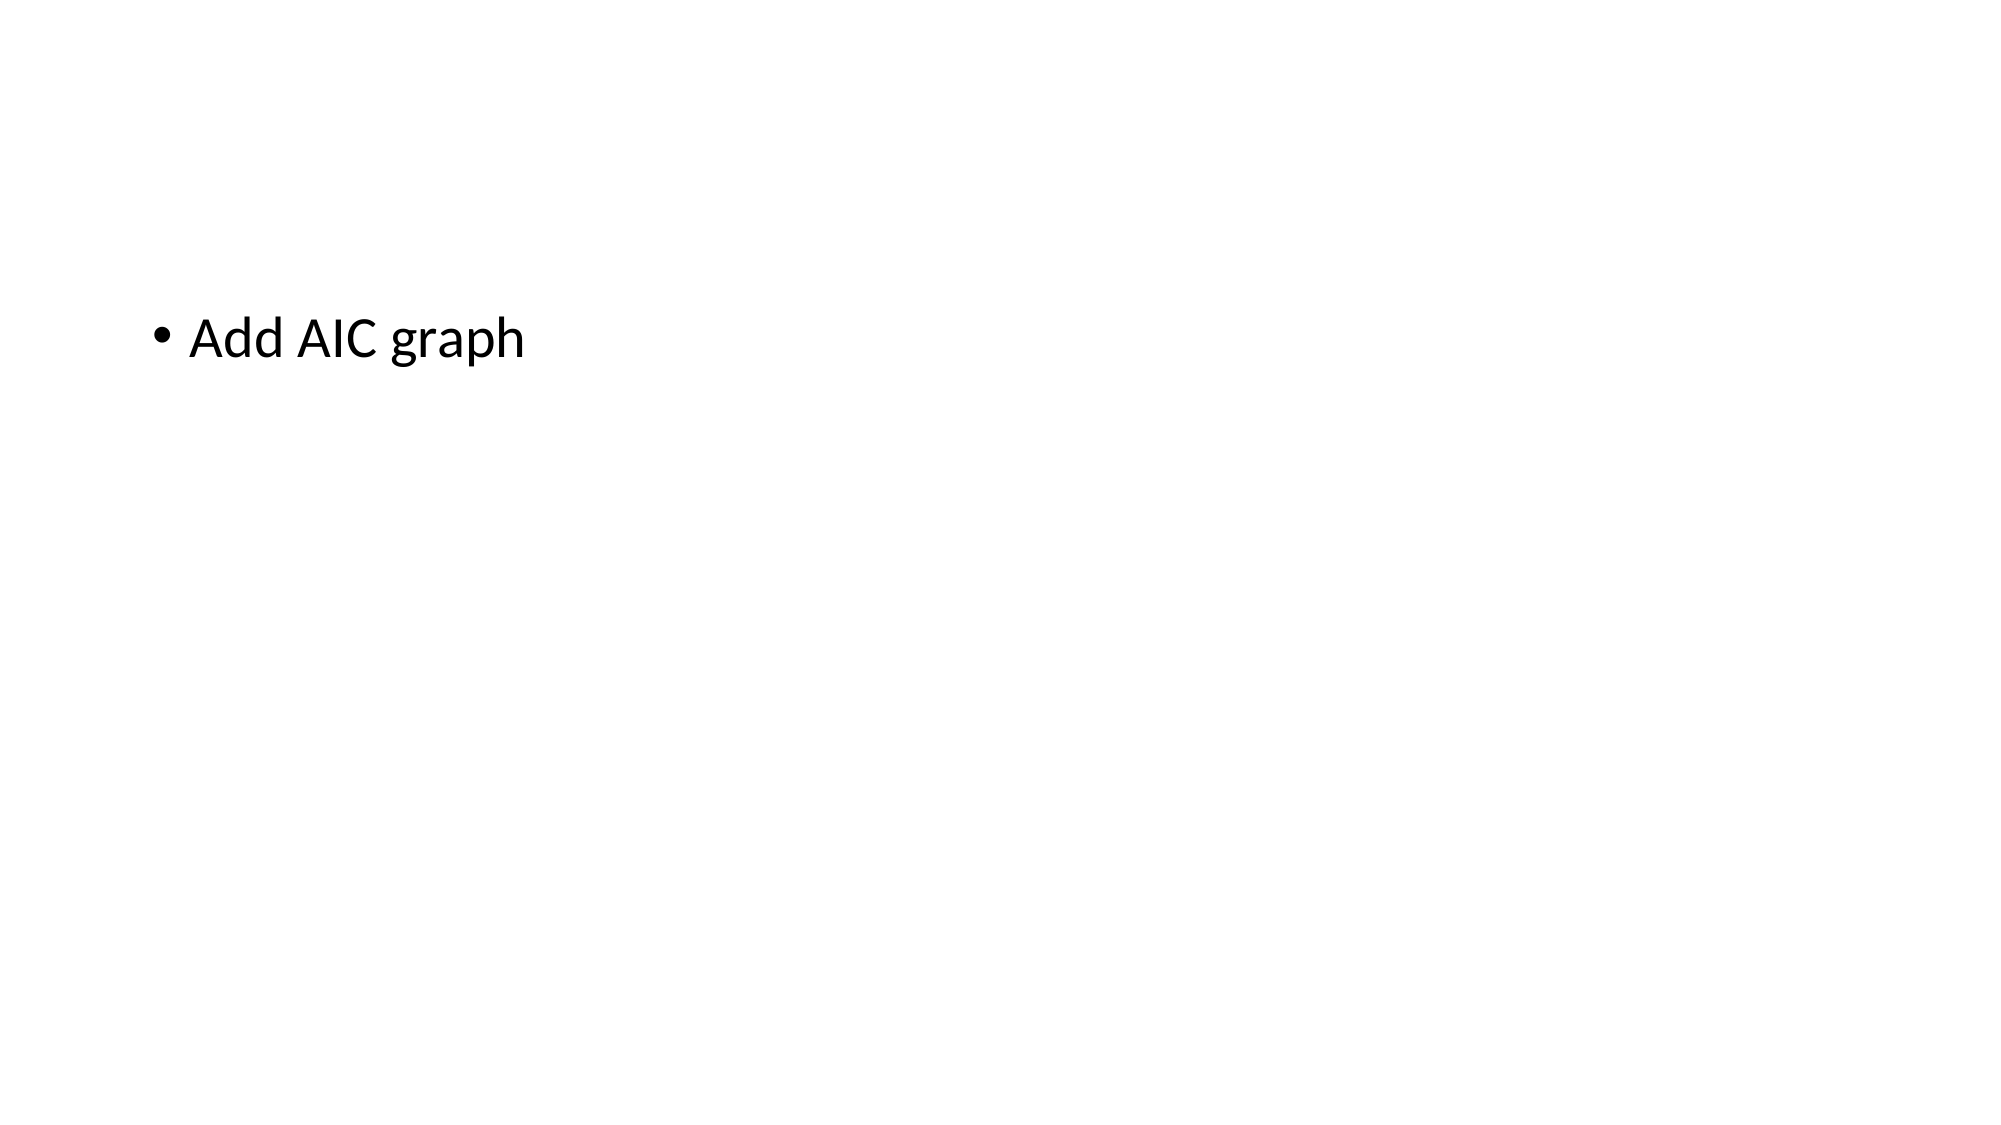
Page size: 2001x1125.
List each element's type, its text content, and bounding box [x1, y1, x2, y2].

list Add AIC graph [137, 299, 1863, 1014]
